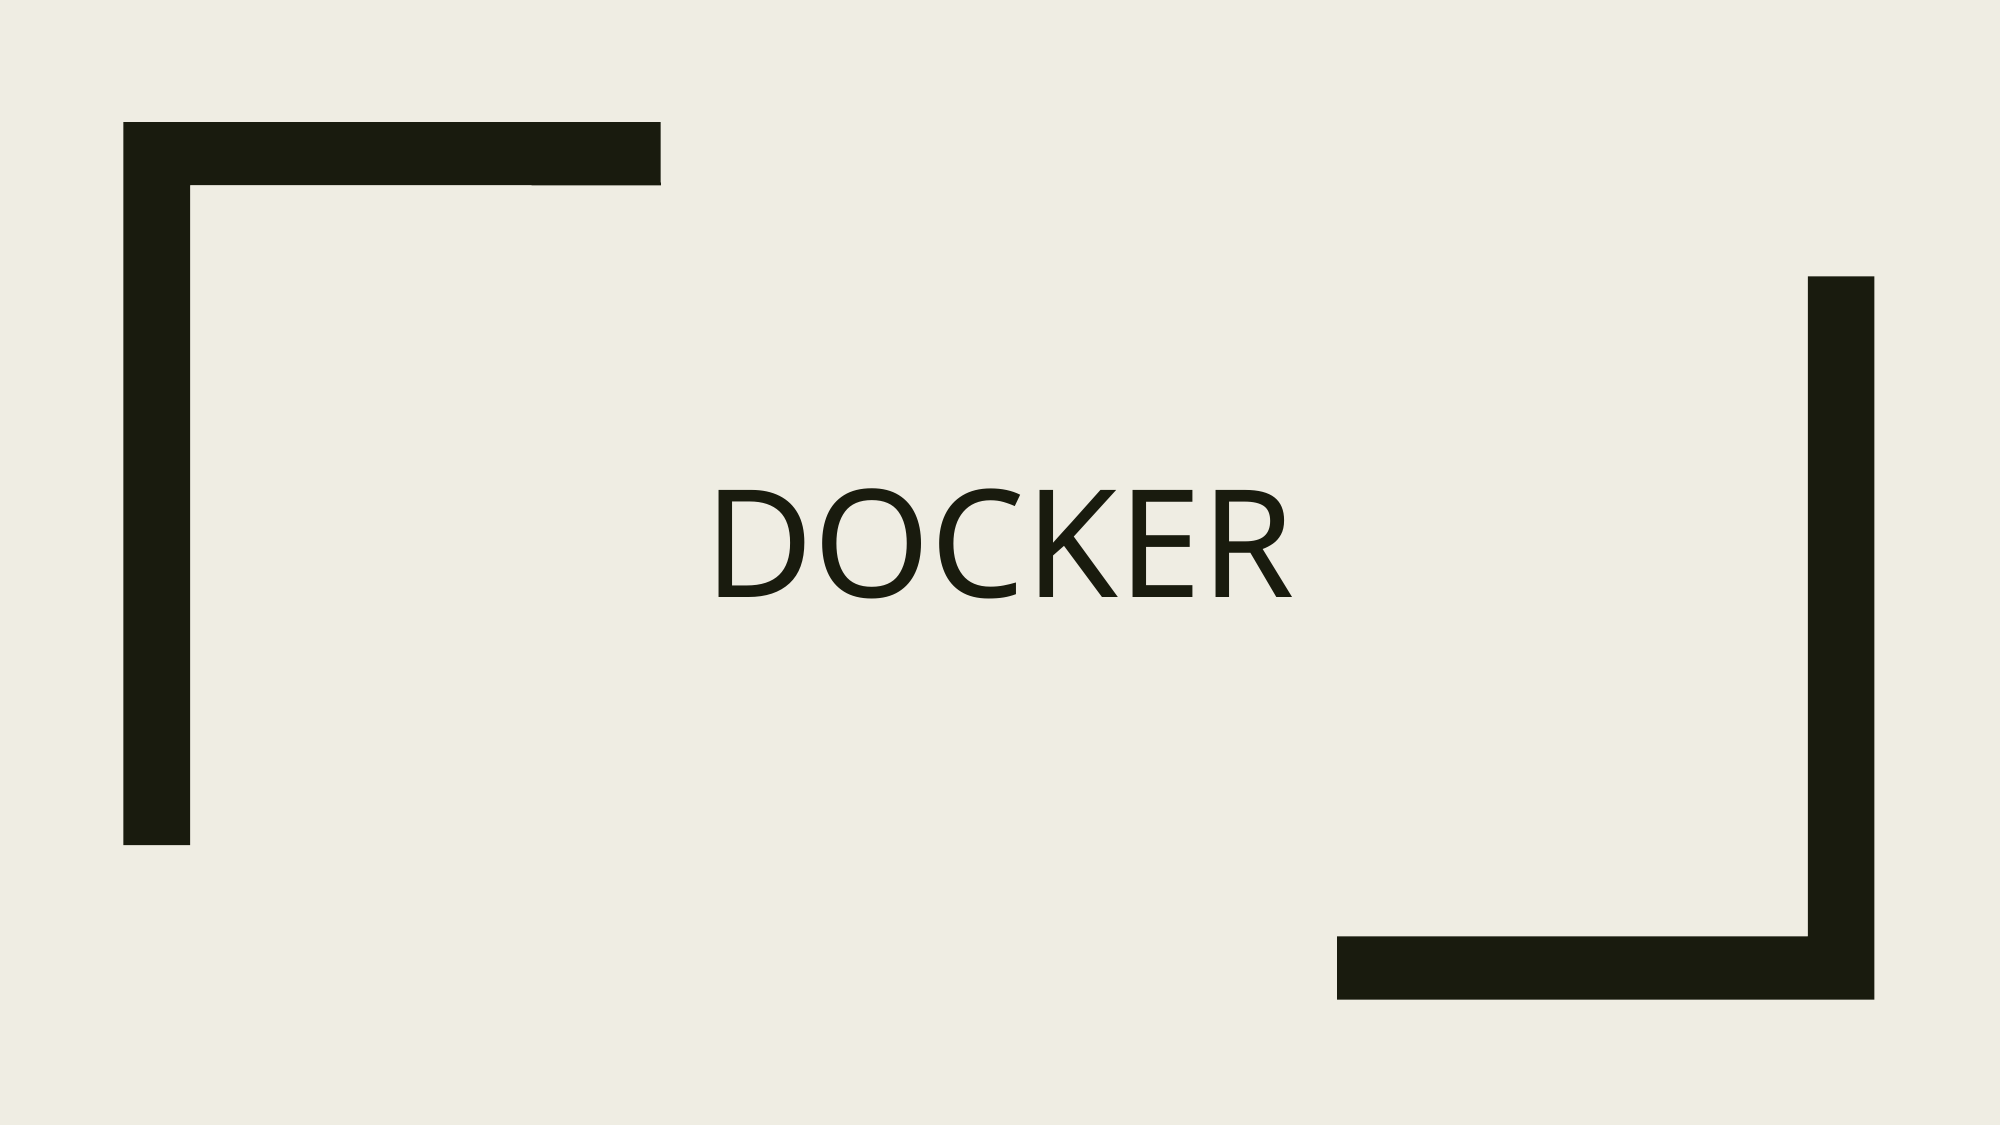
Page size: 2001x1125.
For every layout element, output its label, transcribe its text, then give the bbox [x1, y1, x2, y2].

title Docker [314, 293, 1686, 638]
